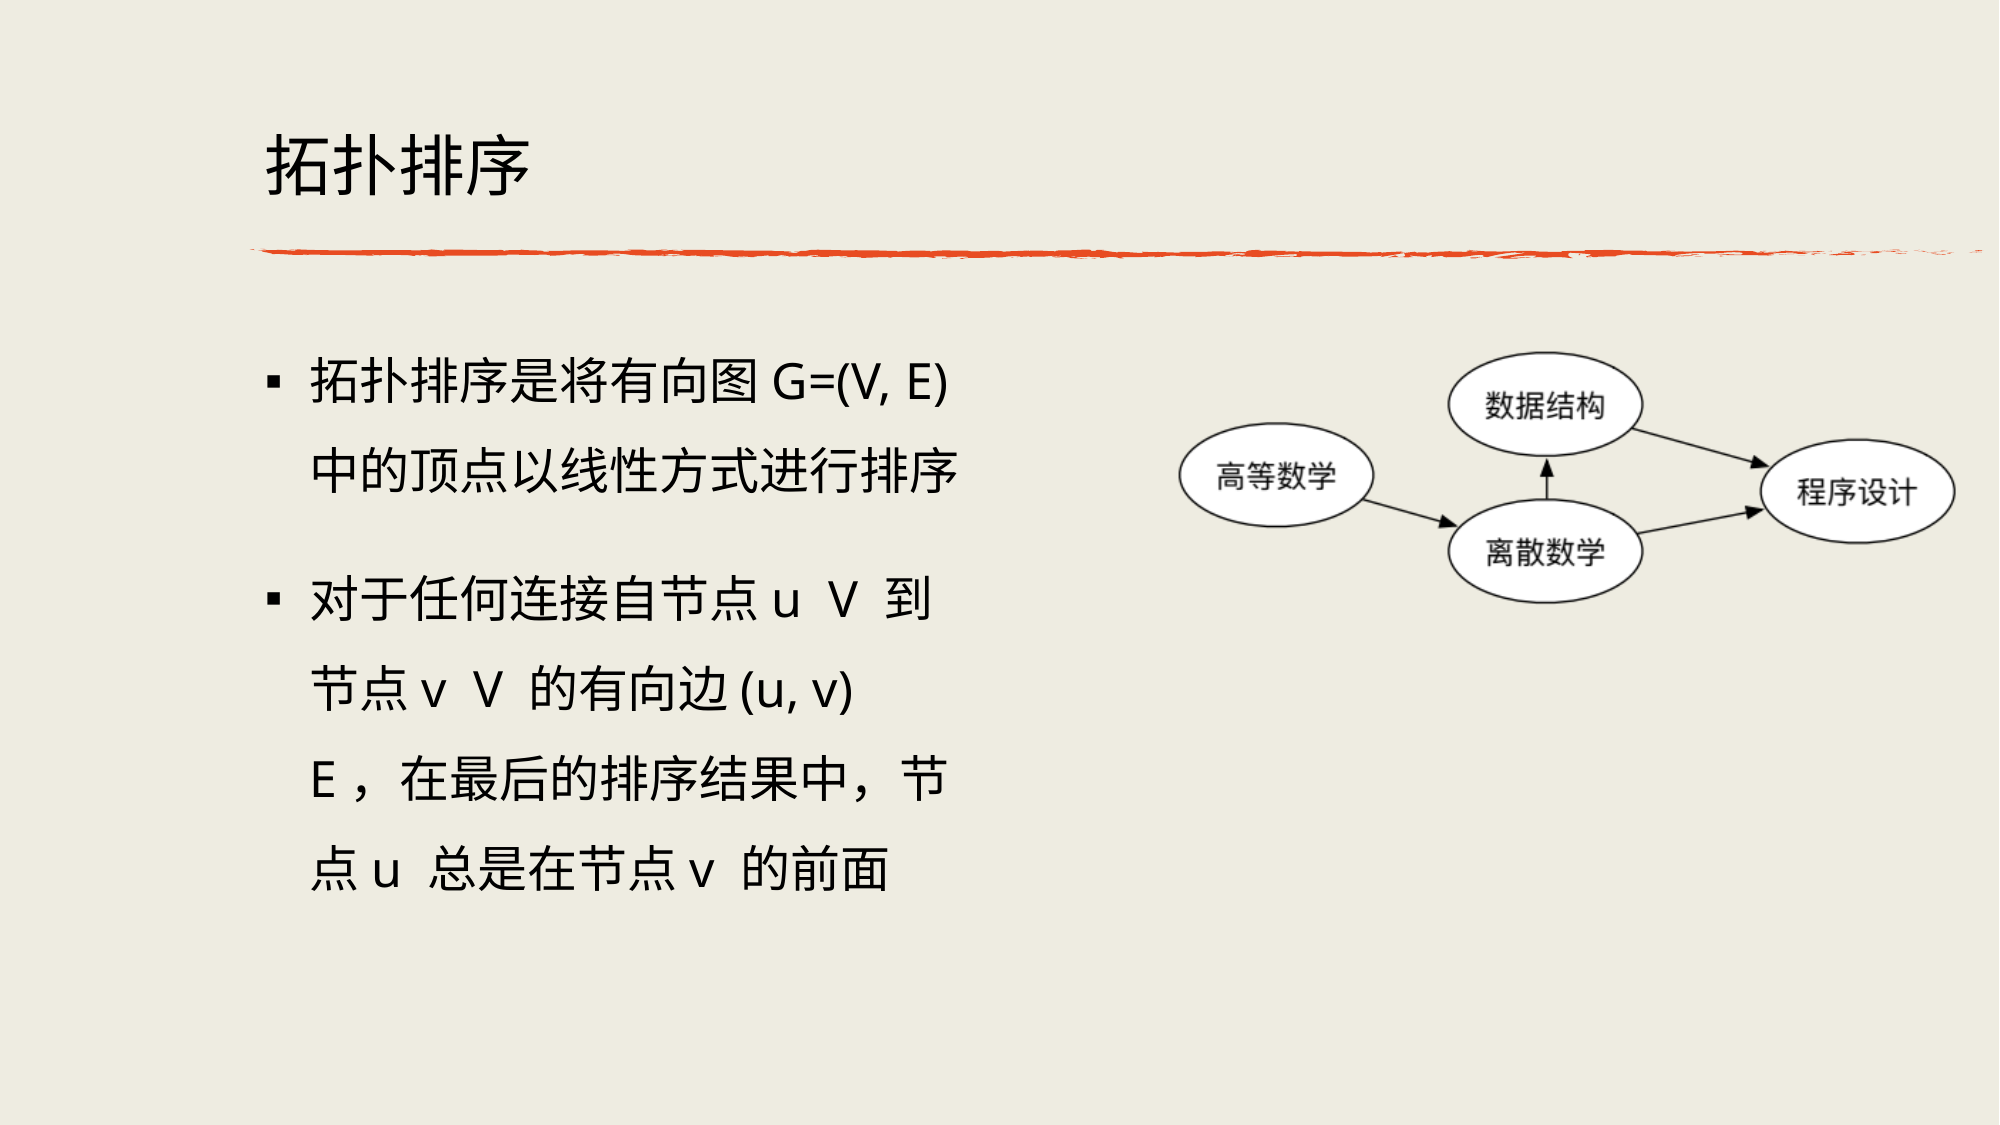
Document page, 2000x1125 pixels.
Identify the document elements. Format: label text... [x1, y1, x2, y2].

picture [1176, 349, 1957, 605]
title 拓扑排序 [249, 45, 1750, 213]
